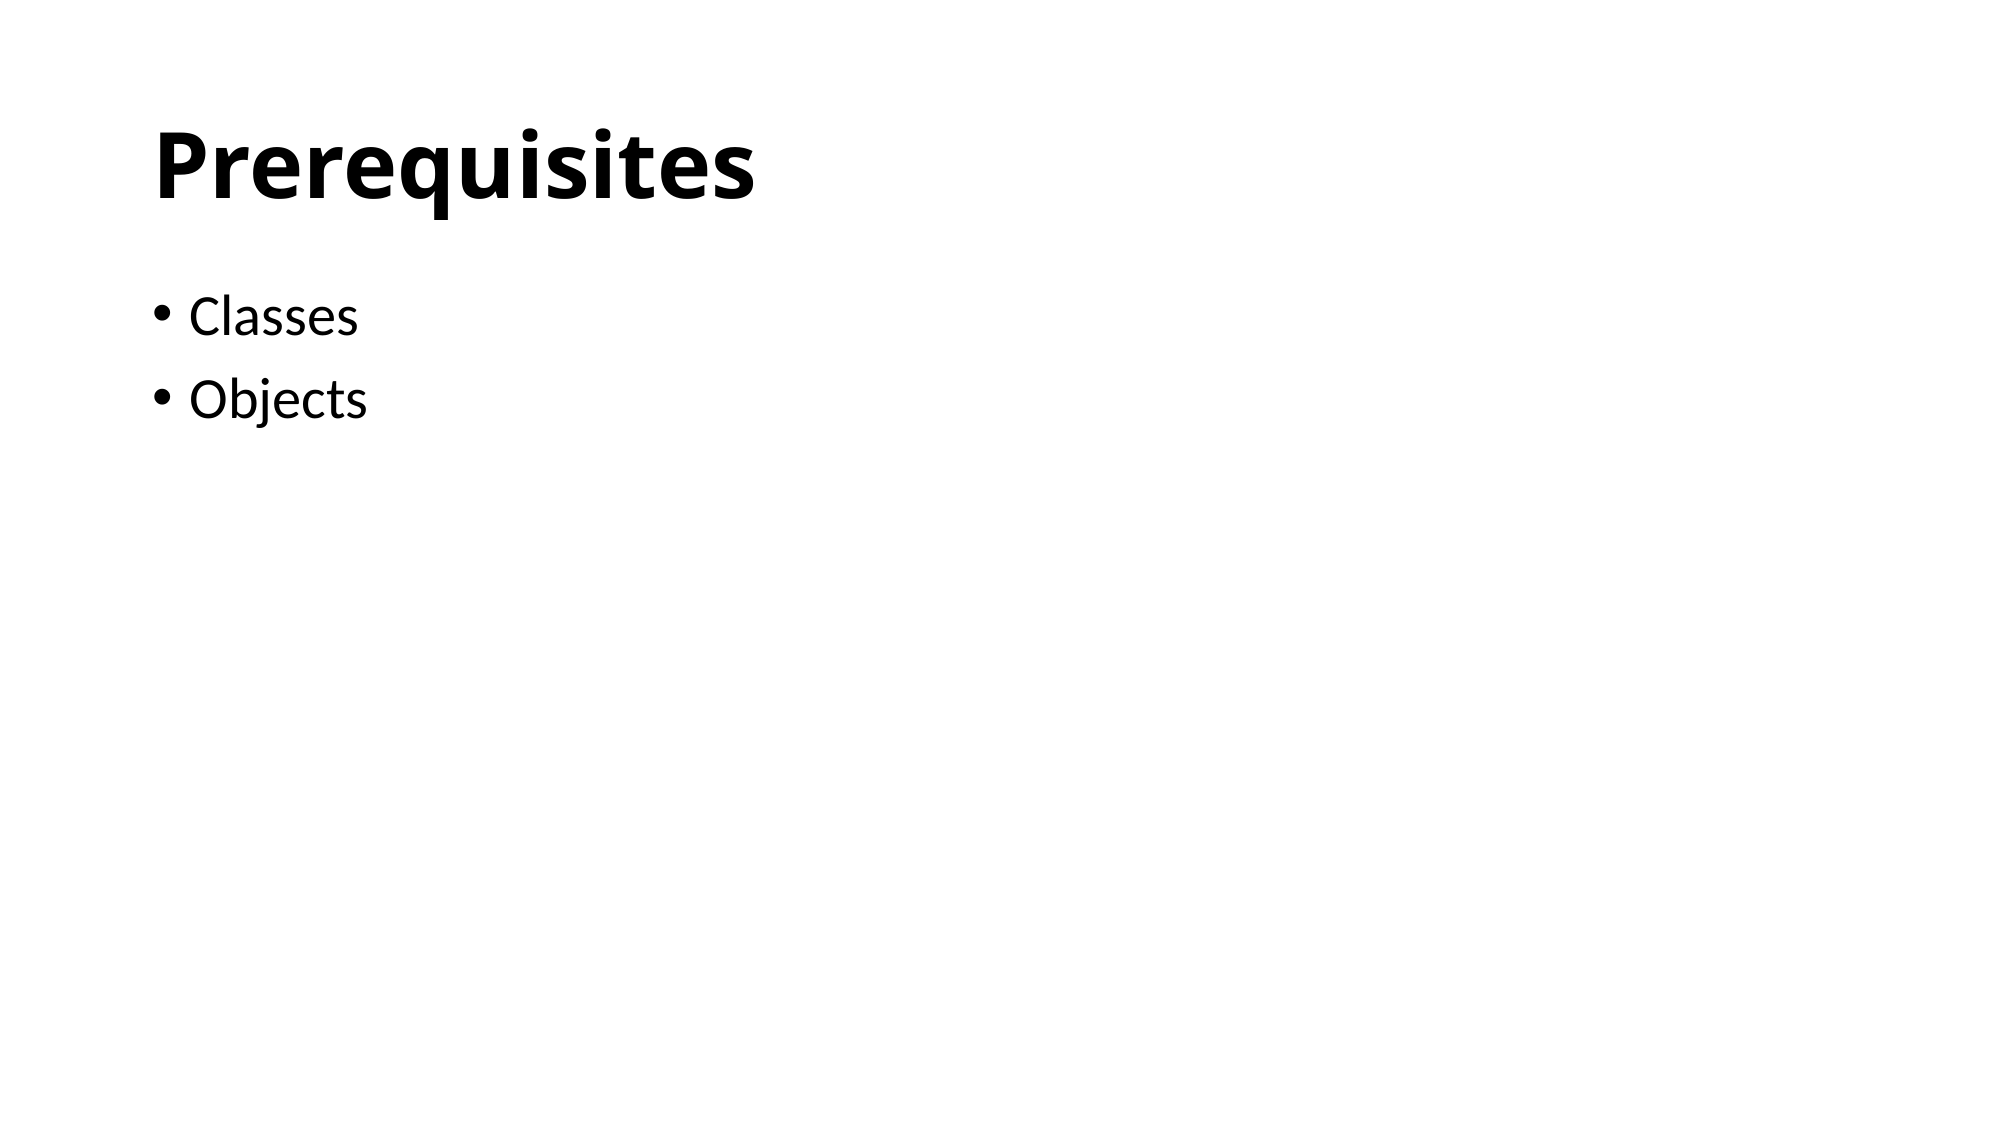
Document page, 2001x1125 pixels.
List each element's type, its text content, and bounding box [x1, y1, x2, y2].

text_box Classes Objects [137, 277, 1770, 1103]
title Prerequisites [137, 59, 1863, 278]
